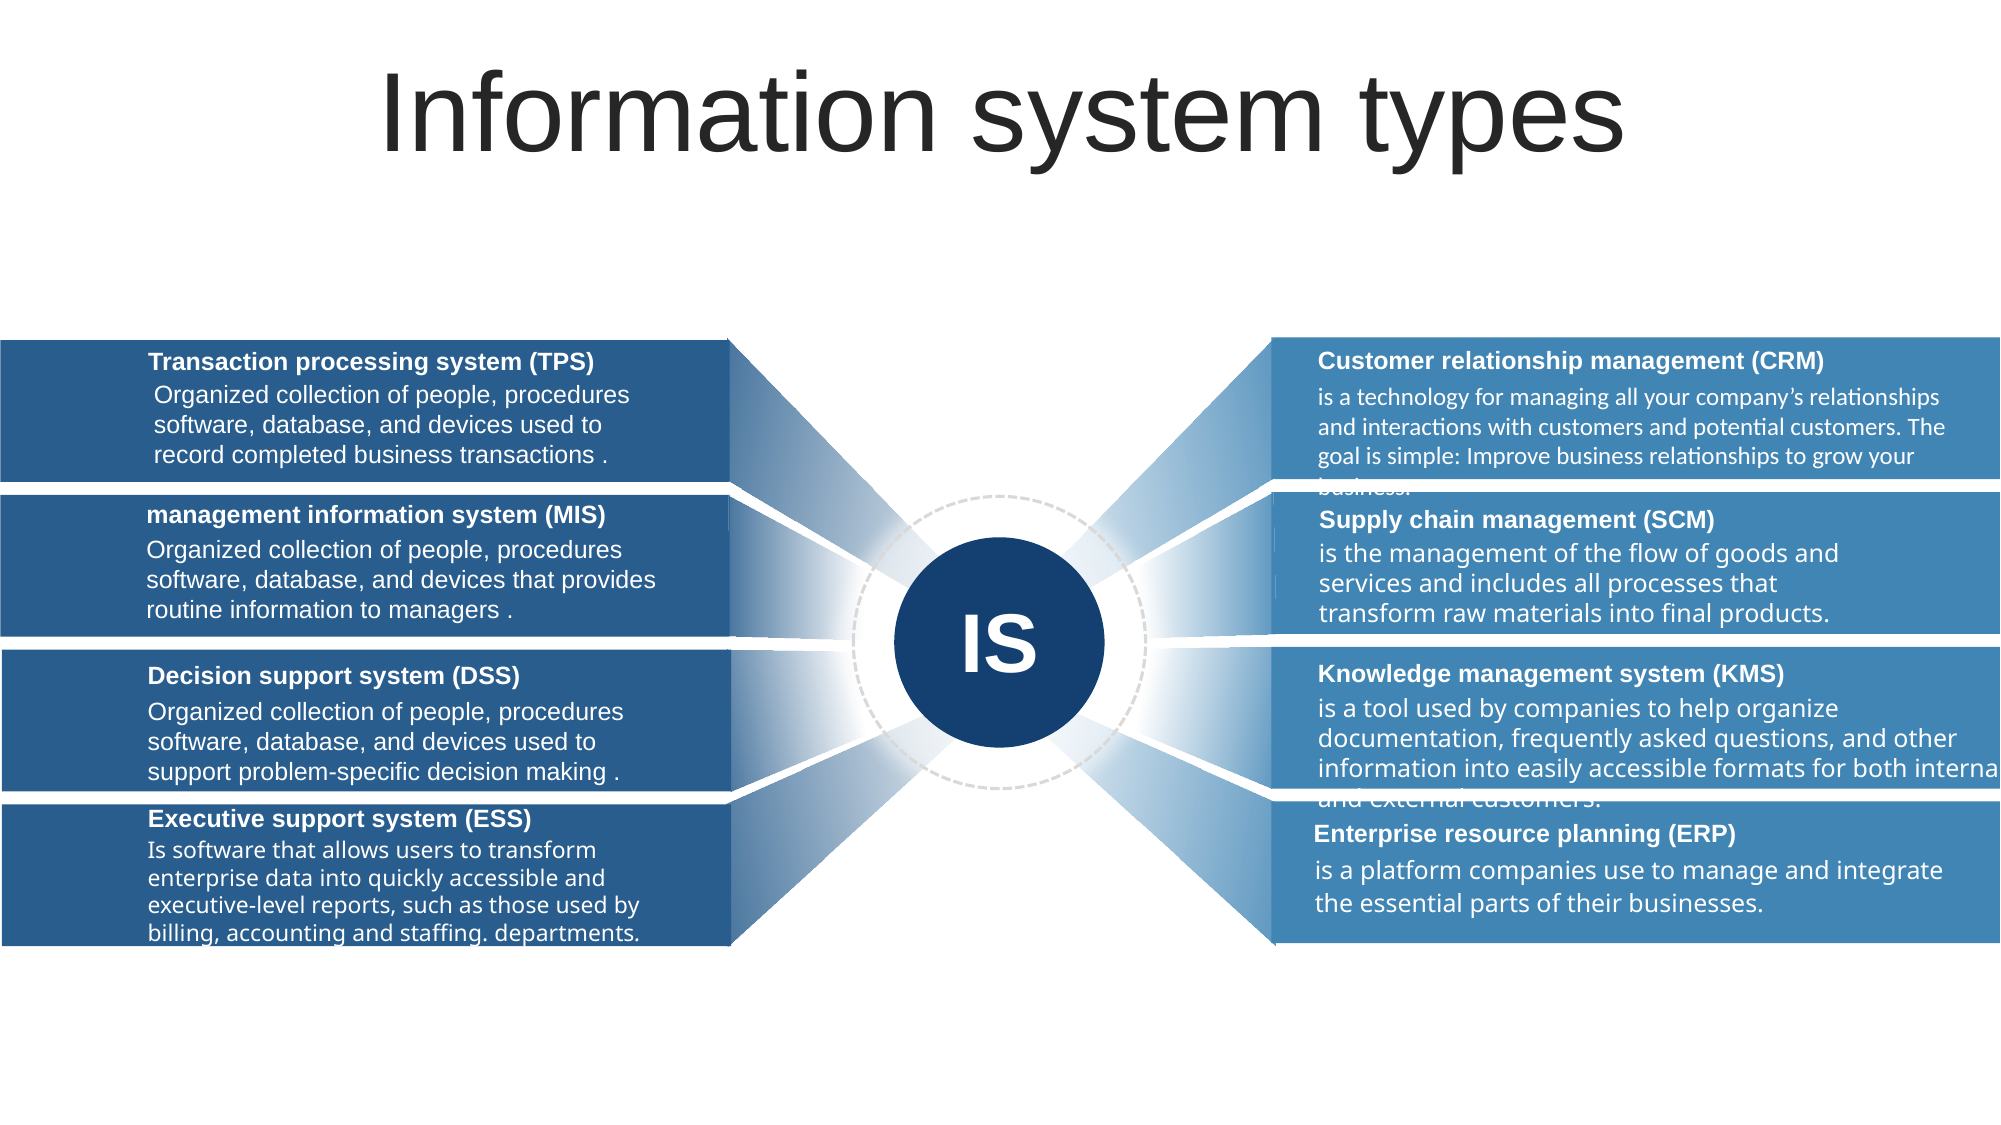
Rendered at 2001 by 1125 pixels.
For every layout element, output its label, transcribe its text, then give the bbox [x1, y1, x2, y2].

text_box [133, 338, 688, 477]
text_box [132, 795, 687, 955]
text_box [1303, 337, 2000, 510]
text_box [999, 337, 2000, 946]
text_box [1304, 495, 1883, 637]
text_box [132, 652, 687, 795]
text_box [1224, 810, 1984, 924]
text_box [1303, 649, 2000, 792]
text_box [0, 338, 1004, 947]
list Information system types [53, 55, 1952, 175]
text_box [815, 458, 1183, 826]
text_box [131, 490, 686, 633]
